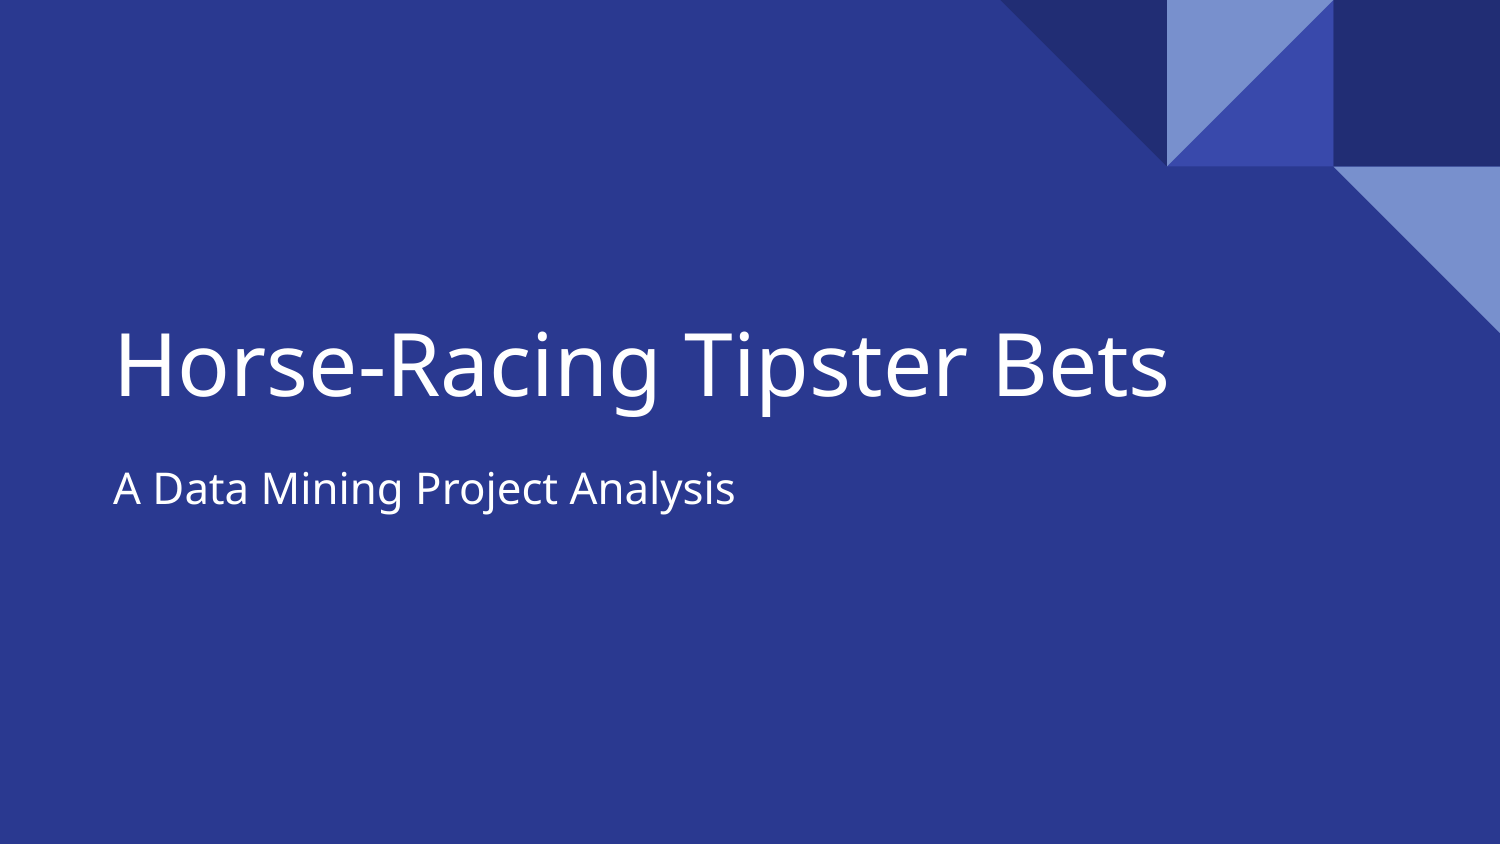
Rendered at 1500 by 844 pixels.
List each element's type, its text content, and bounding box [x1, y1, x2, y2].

subtitle A Data Mining Project Analysis [98, 445, 1447, 517]
title Horse-Racing Tipster Bets [98, 291, 1447, 429]
